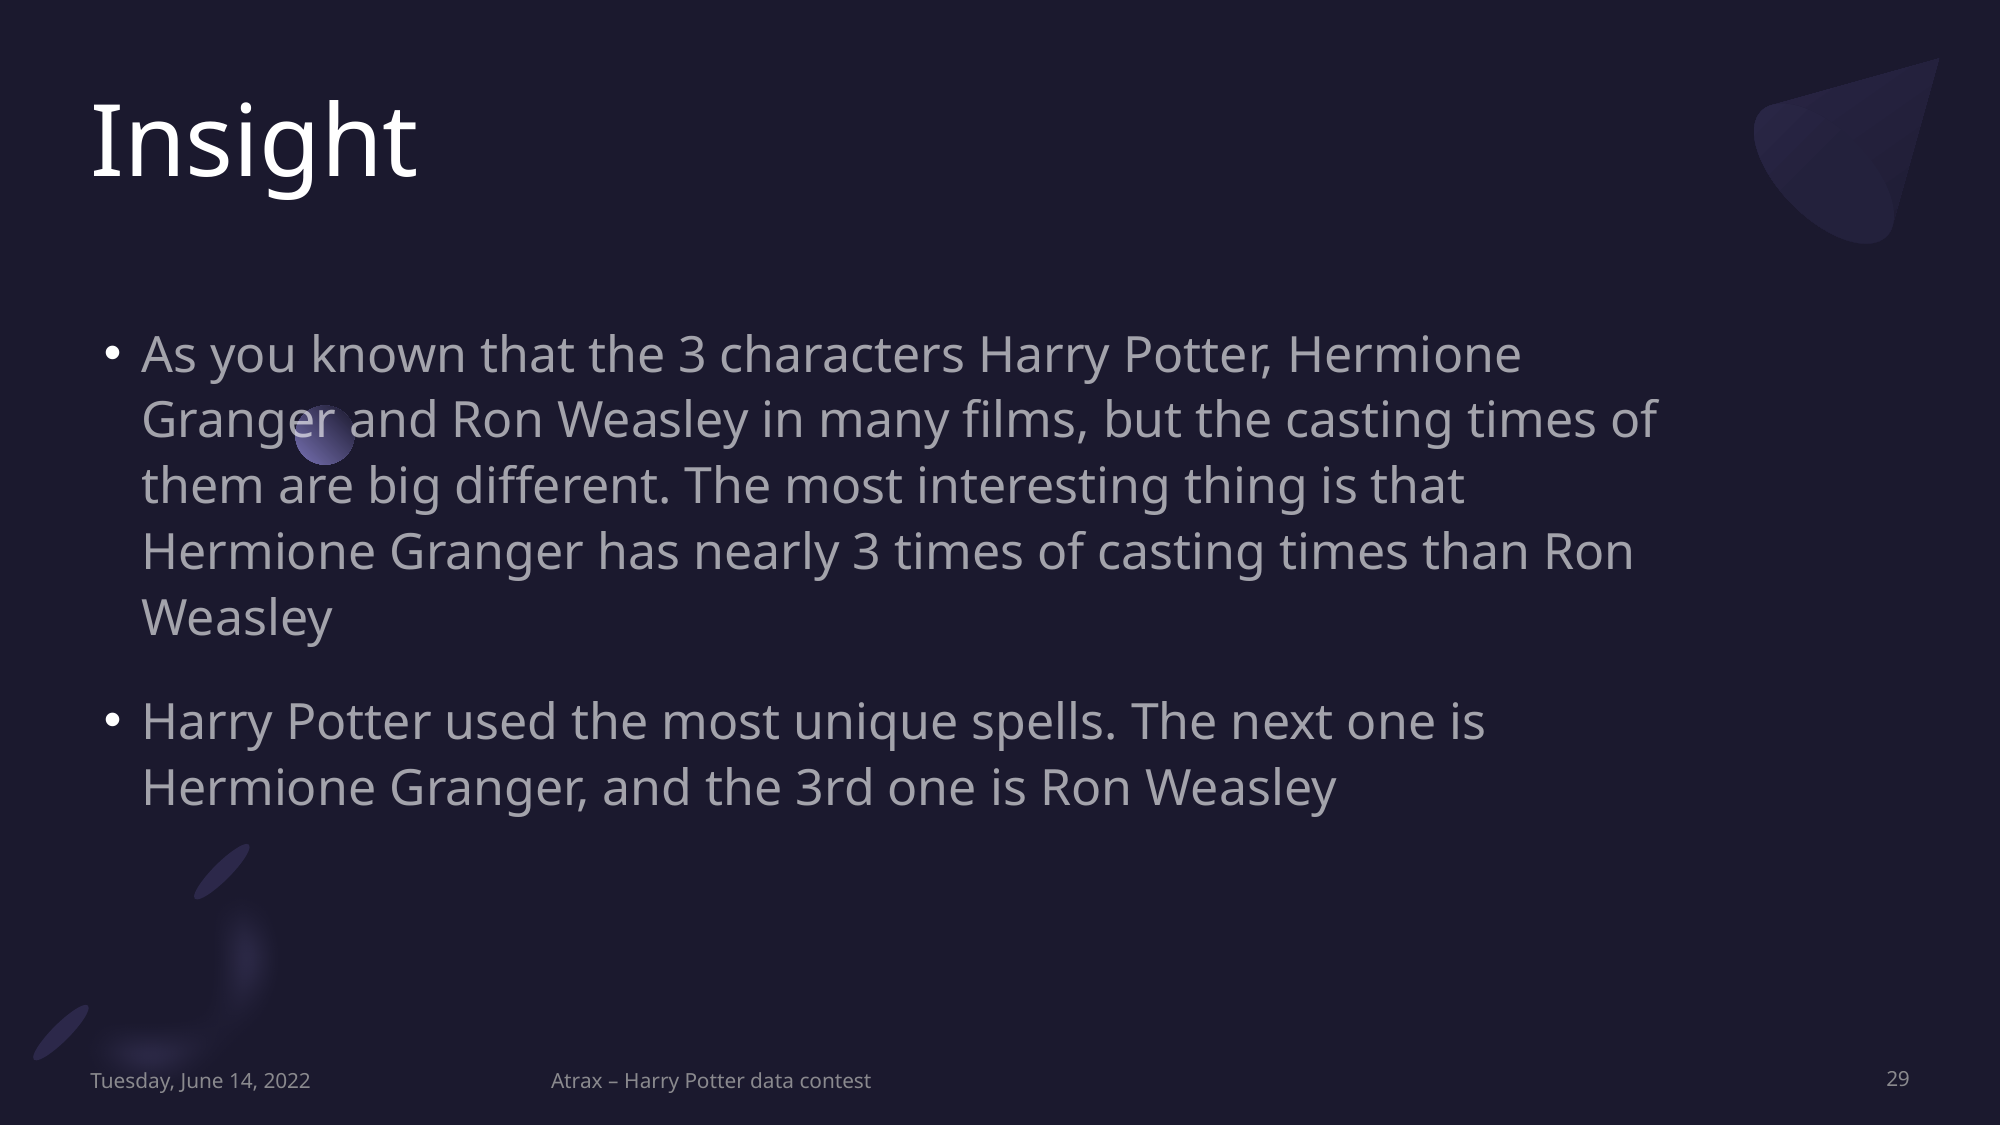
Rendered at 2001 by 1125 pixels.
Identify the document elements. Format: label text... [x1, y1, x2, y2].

text_box As you known that the 3 characters Harry Potter, Hermione Granger and Ron Weasley in many films, but the casting times of them are big different. The most interesting thing is that Hermione Granger has nearly 3 times of casting times than Ron Weasley Harry Potter used the most unique spells. The next one is Hermione Granger, and the 3rd one is Ron Weasley [89, 308, 1719, 886]
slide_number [90, 1067, 522, 1093]
title Insight [90, 90, 1911, 309]
slide_number 29 [1632, 1067, 1910, 1093]
footer Atrax – Harry Potter data contest [551, 1067, 1598, 1093]
